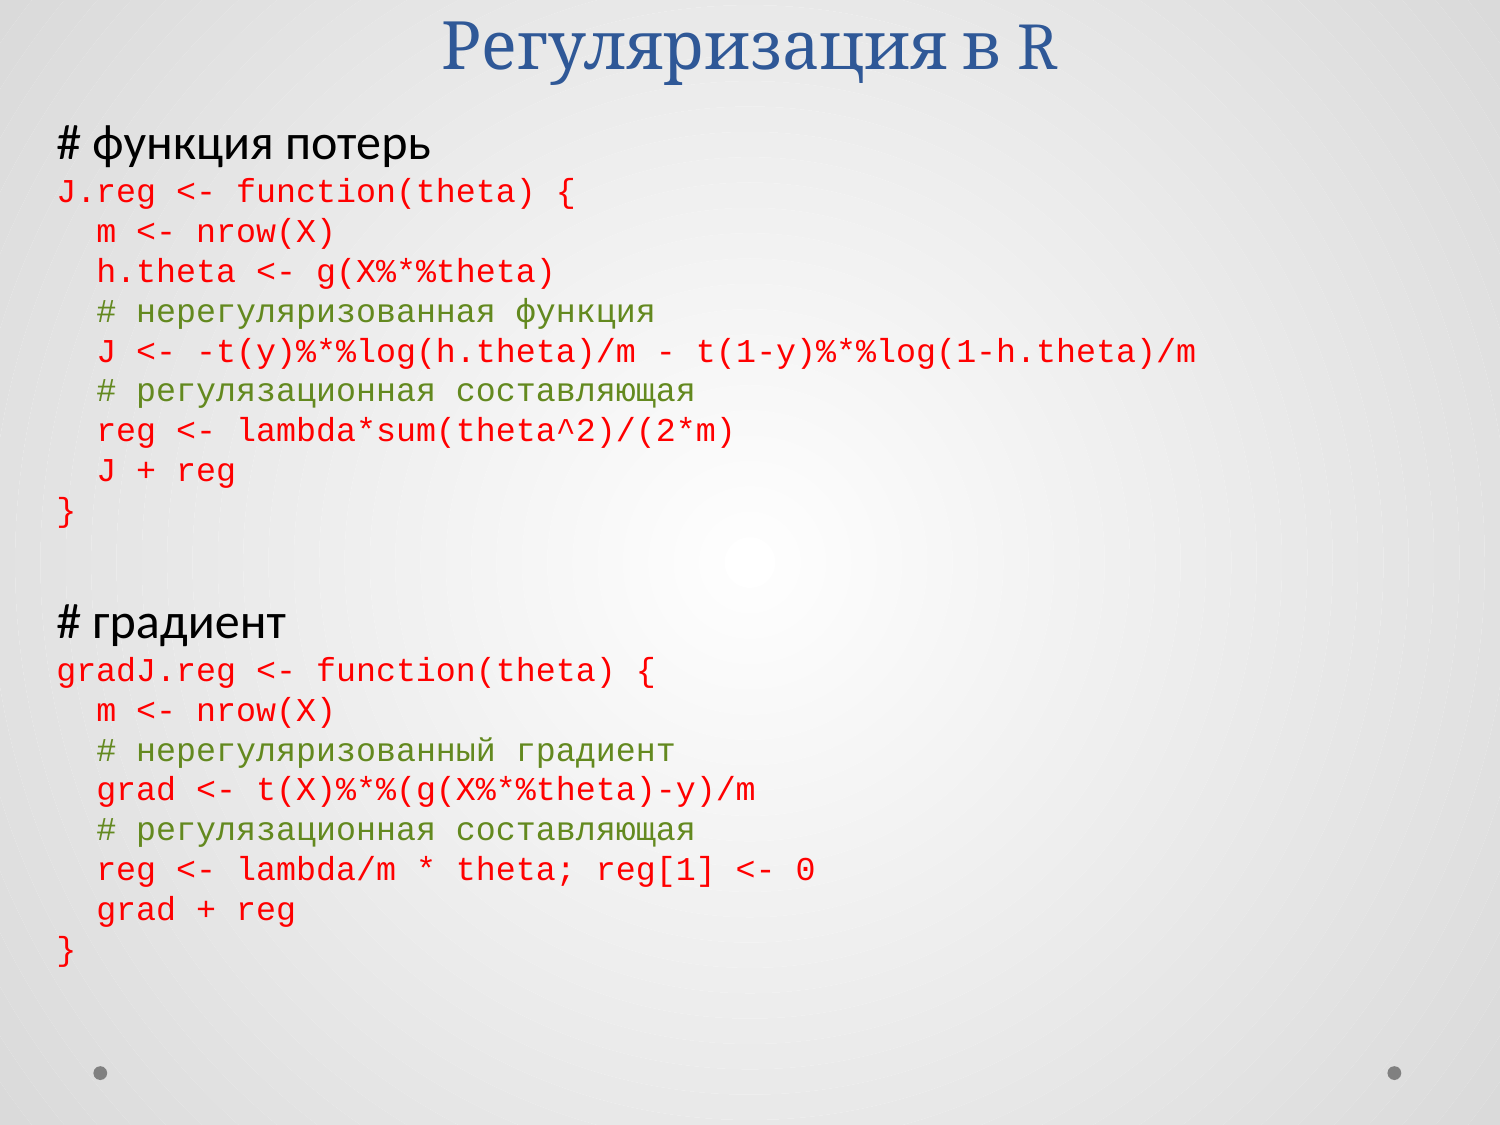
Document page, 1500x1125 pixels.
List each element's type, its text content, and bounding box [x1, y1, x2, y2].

title Регуляризация в R [75, 0, 1425, 90]
list # функция потерь J.reg <- function(theta) { m <- nrow(X) h.theta <- g(X%*%theta) # нерегуляризованная функция J <- -t(y)%*%log(h.theta)/m - t(1-y)%*%log(1-h.theta)/m # регулязационная составляющая reg <- lambda*sum(theta^2)/(2*m) J + reg } # градиент gradJ.reg <- function(theta) { m <- nrow(X) # нерегуляризованный градиент grad <- t(X)%*%(g(X%*%theta)-y)/m # регулязационная составляющая reg <- lambda/m * theta; reg[1] <- 0 grad + reg } [41, 101, 1459, 1059]
